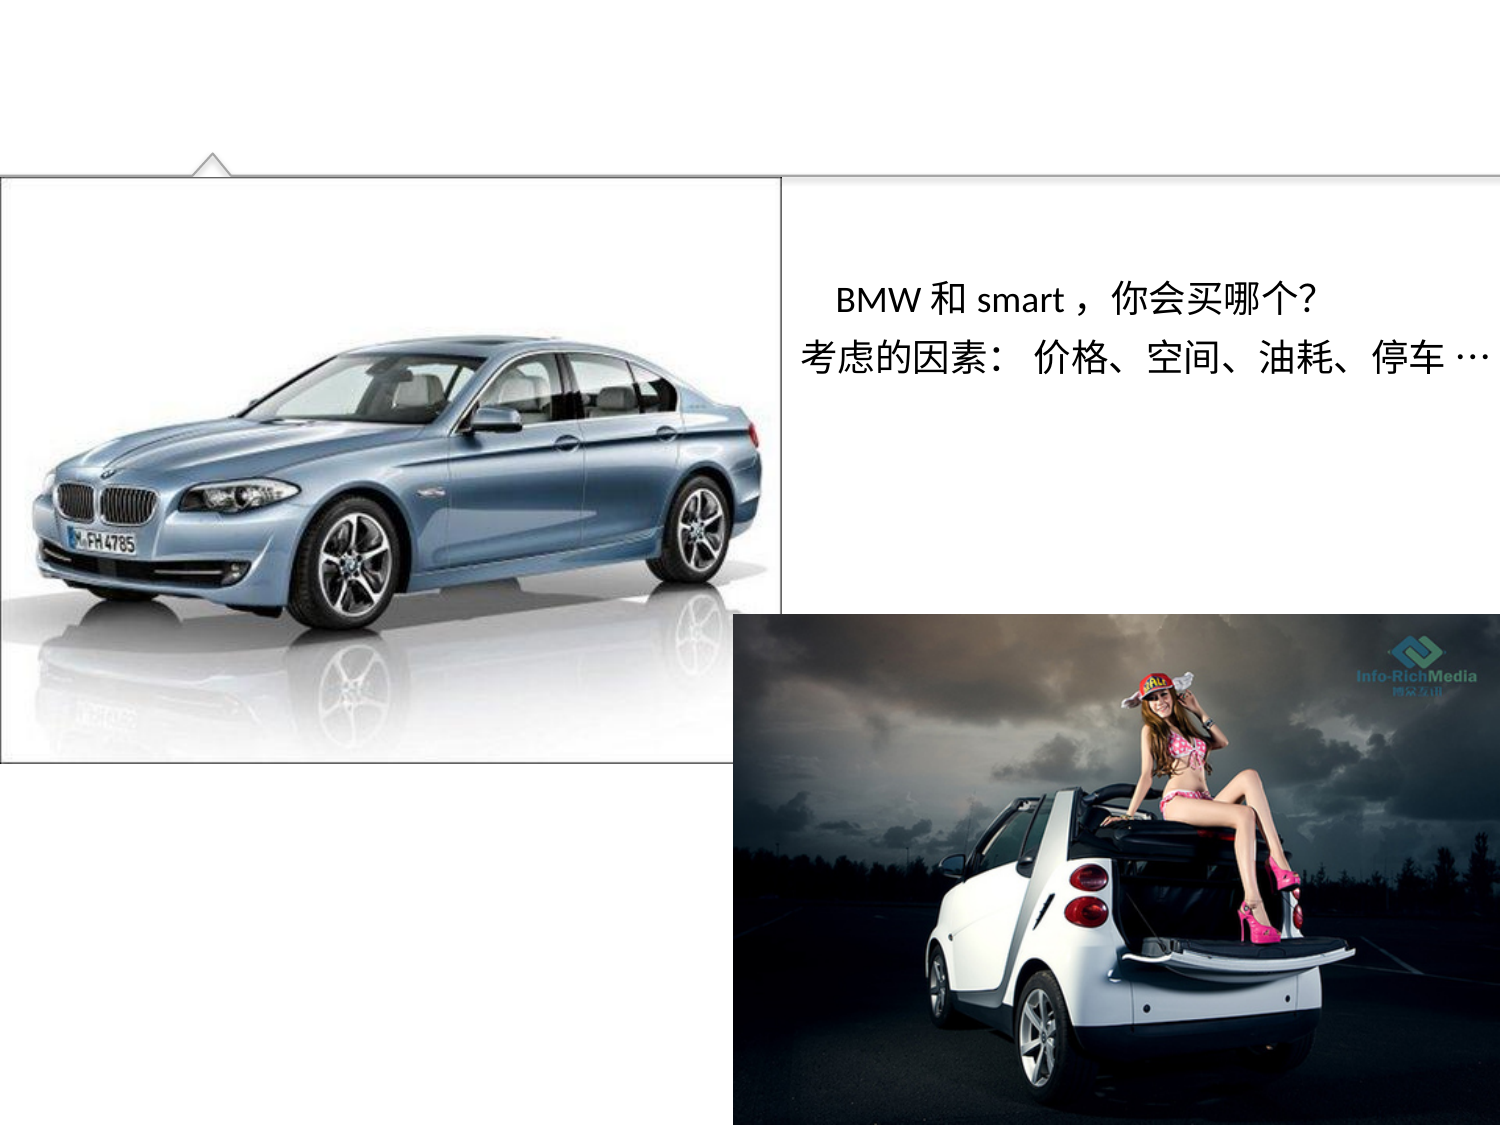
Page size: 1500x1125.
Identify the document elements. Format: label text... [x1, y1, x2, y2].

text_box BMW和smart，你会买哪个？ [820, 267, 1376, 326]
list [733, 614, 1500, 1125]
text_box 考虑的因素： 价格、空间、油耗、停车 … [785, 326, 1500, 386]
picture [0, 177, 782, 764]
